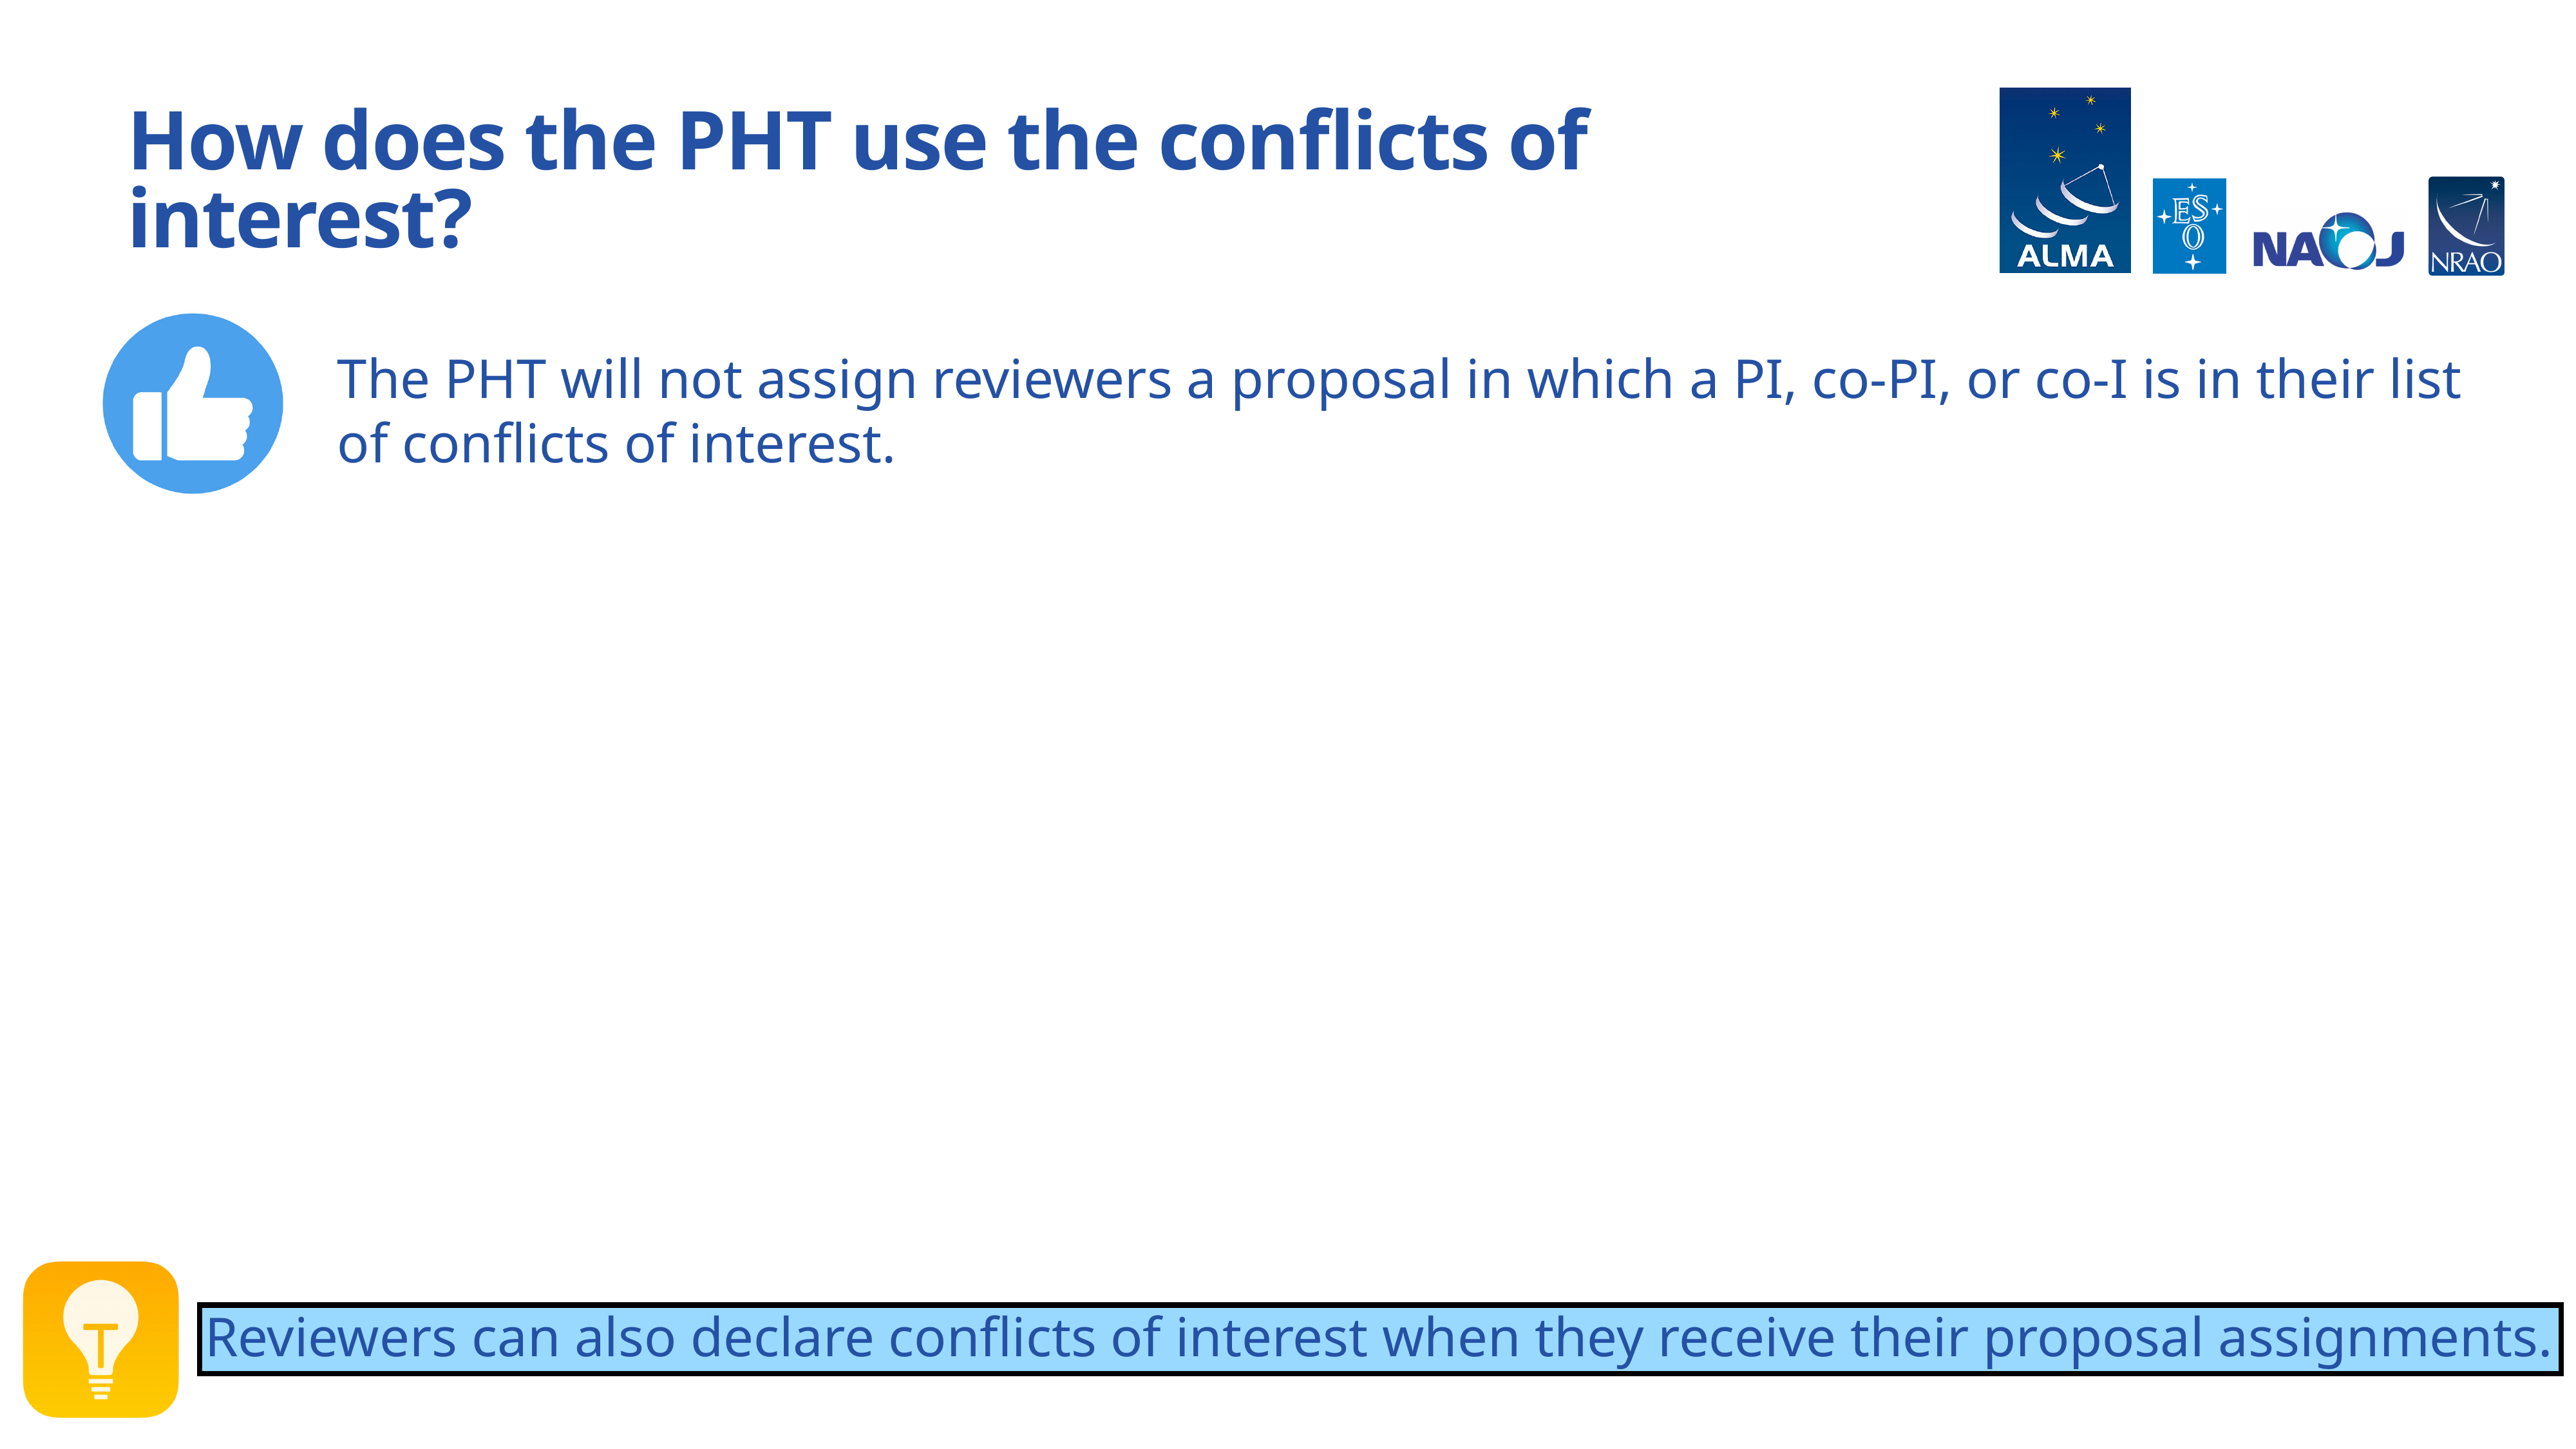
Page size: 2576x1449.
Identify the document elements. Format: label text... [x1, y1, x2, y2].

text_box The PHT will not assign reviewers a proposal in which a PI, co-PI, or co-I is in their list of conflicts of interest. [332, 339, 2521, 479]
picture [2000, 88, 2131, 273]
picture [2153, 178, 2226, 274]
picture [2249, 207, 2407, 272]
title How does the PHT use the conflicts of interest? [121, 102, 1914, 261]
picture [86, 298, 296, 504]
picture [12, 1250, 191, 1429]
picture [2429, 176, 2505, 276]
text_box Reviewers can also declare conflicts of interest when they receive their proposal assignments. [199, 1305, 2562, 1374]
